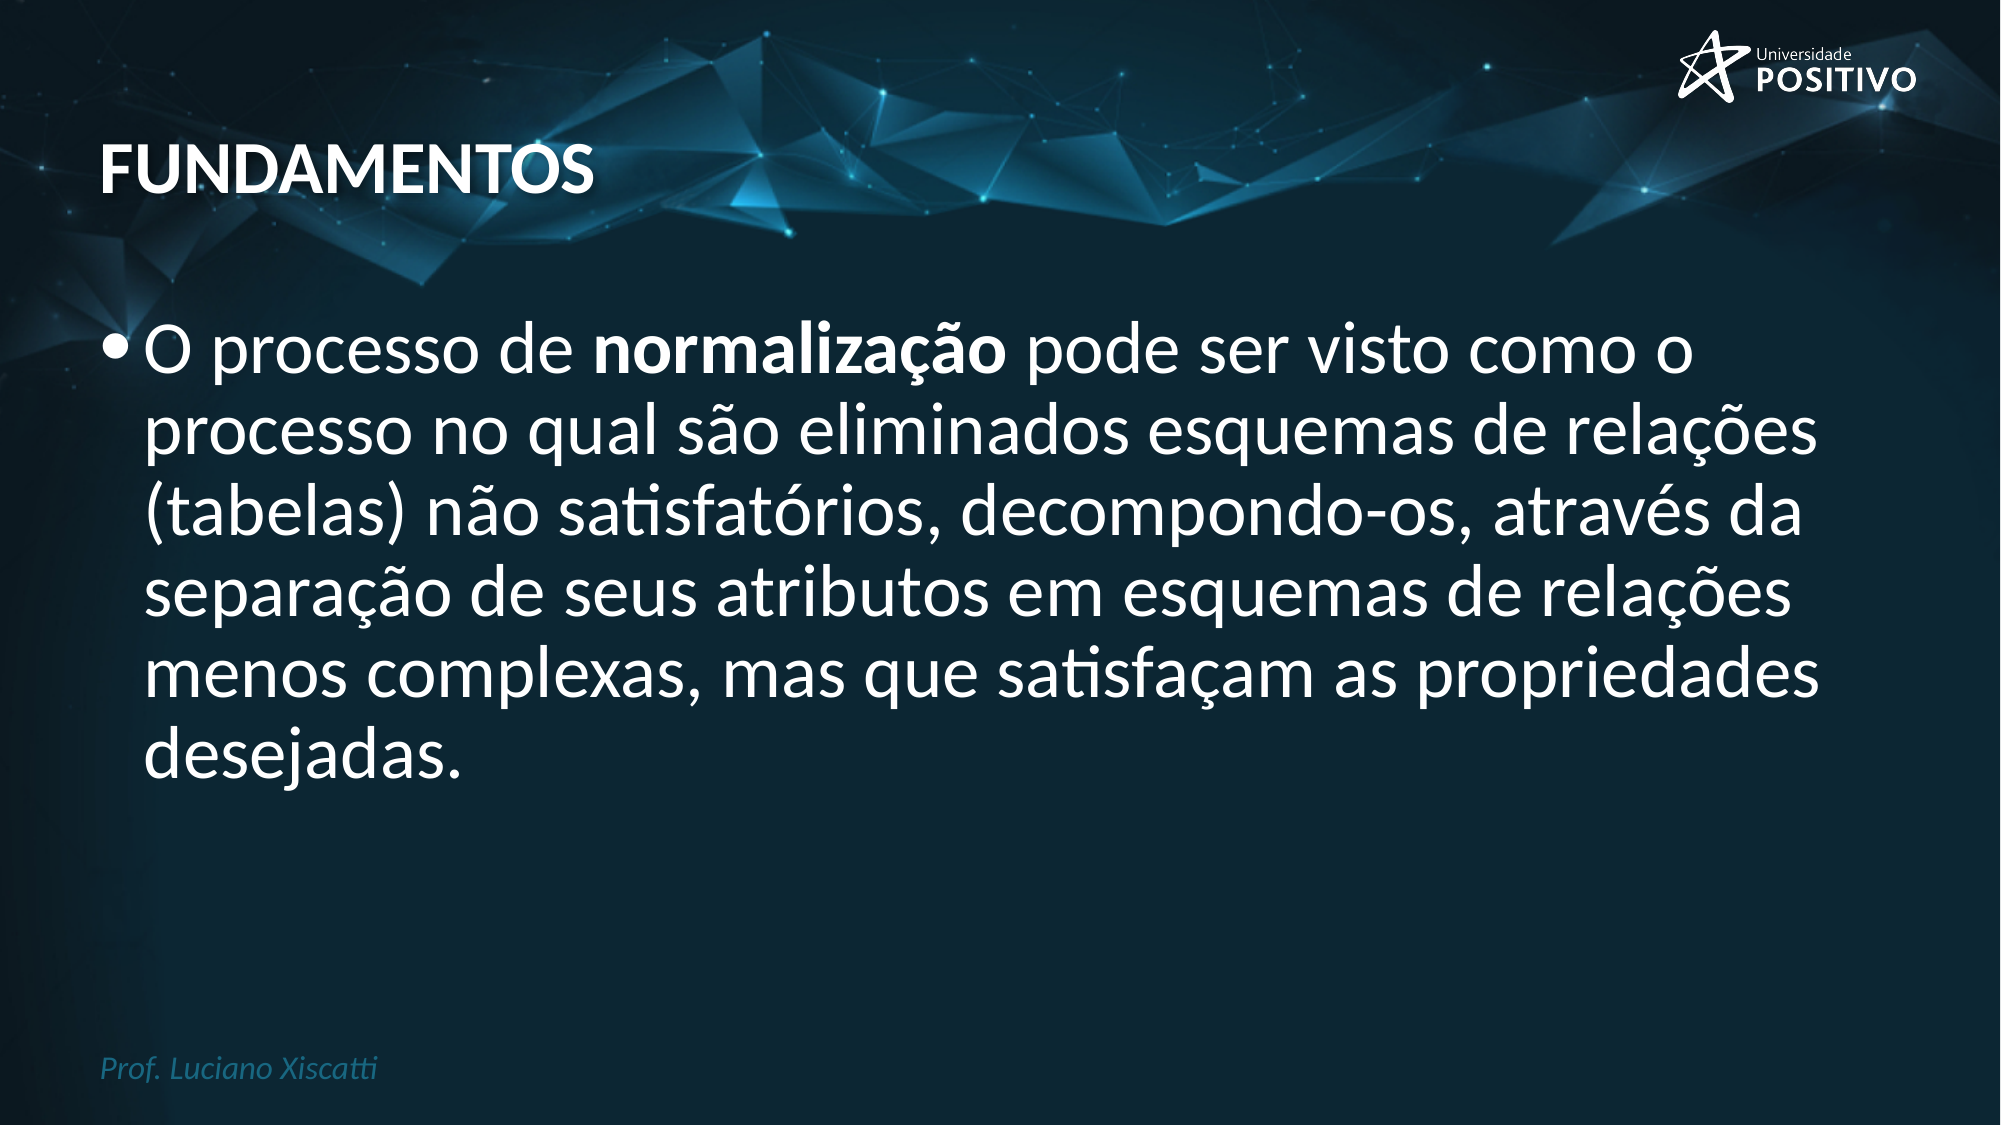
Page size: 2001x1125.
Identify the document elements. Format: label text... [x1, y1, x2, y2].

title fundamentos [84, 57, 1916, 281]
list O processo de normalização pode ser visto como o processo no qual são eliminados esquemas de relações (tabelas) não satisfatórios, decompondo-os, através da separação de seus atributos em esquemas de relações menos complexas, mas que satisfaçam as propriedades desejadas. [84, 301, 1916, 1024]
picture [0, 0, 2001, 1125]
